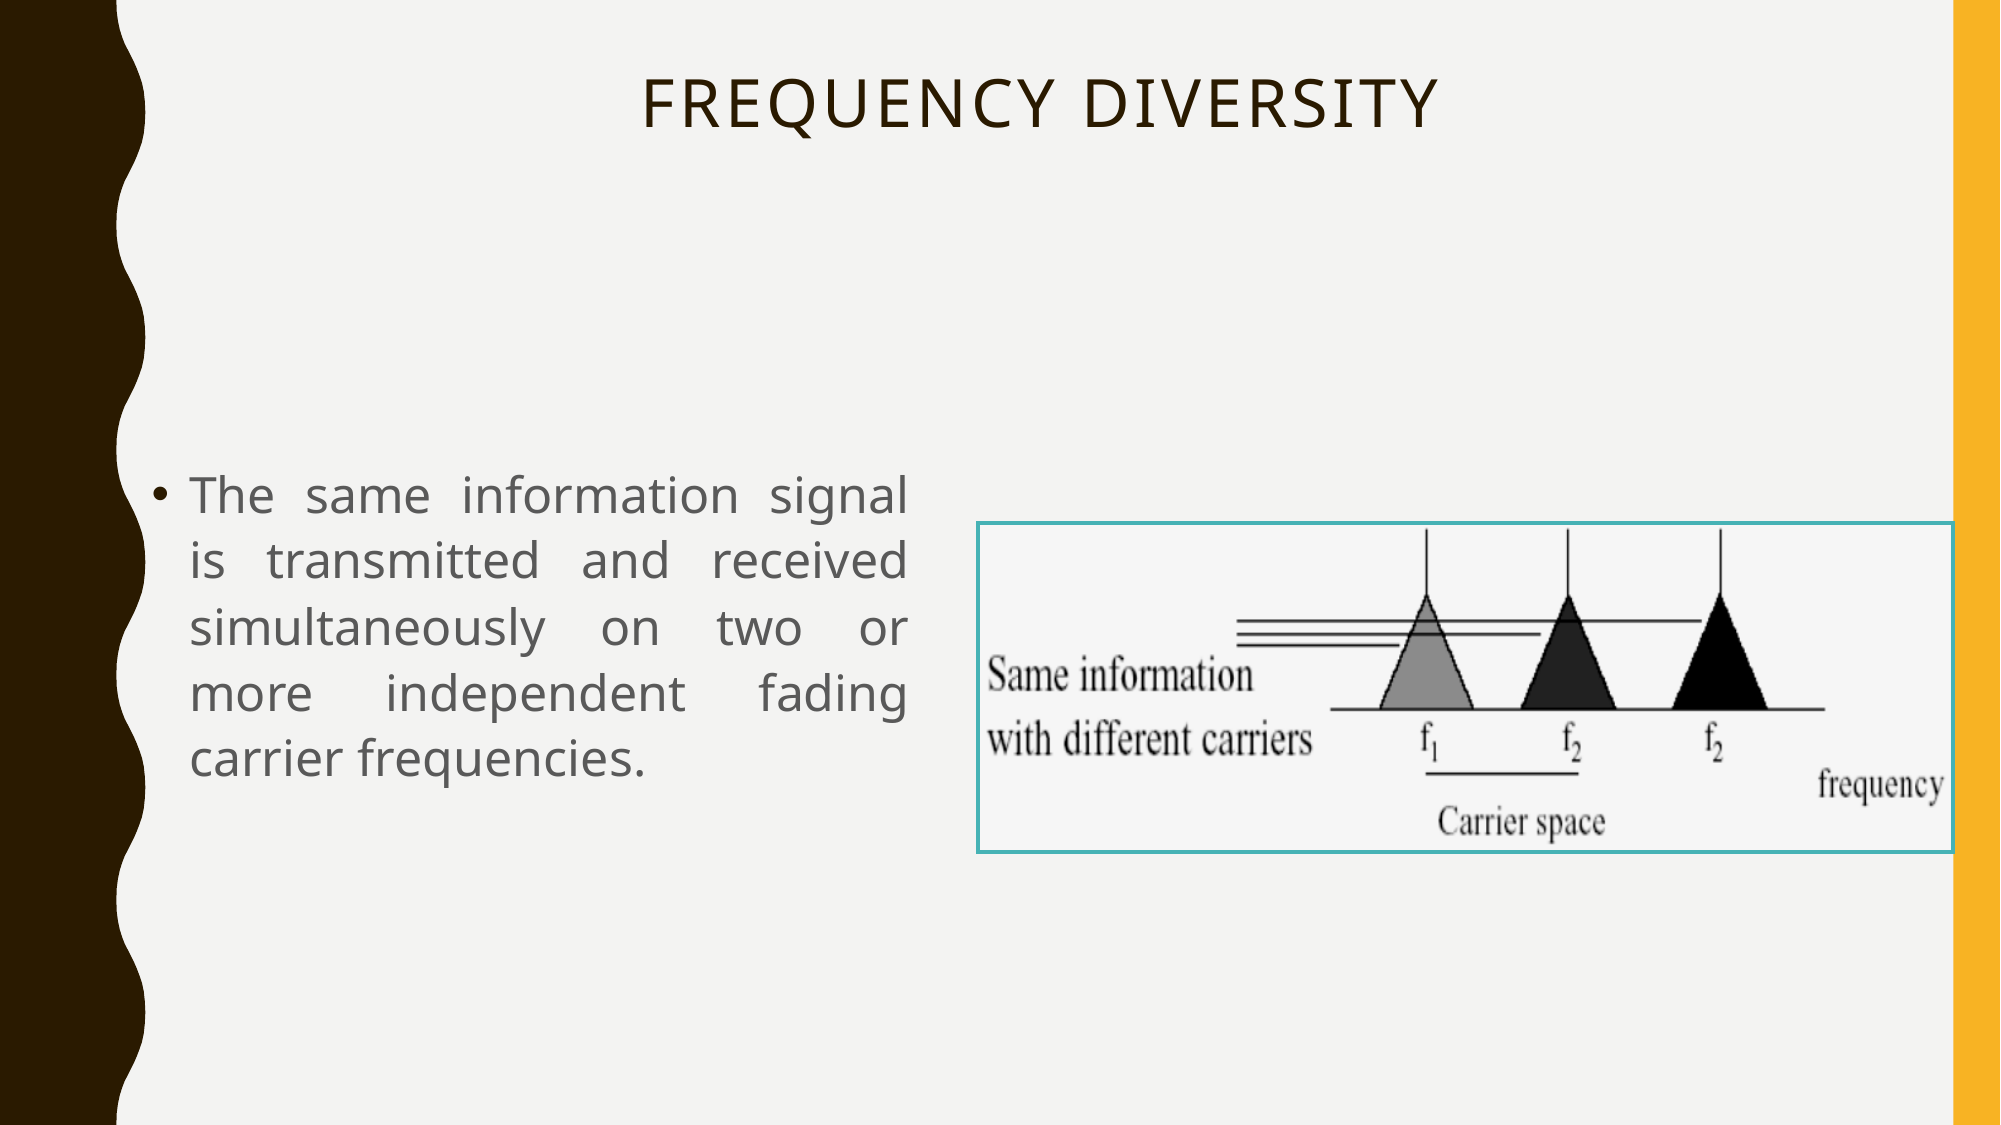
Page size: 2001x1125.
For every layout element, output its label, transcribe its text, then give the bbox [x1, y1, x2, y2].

picture [979, 525, 1952, 851]
title FREQUENCY DIVERSITY [205, 62, 1875, 308]
list The same information signal is transmitted and received simultaneously on two or more independent fading carrier frequencies. [136, 375, 925, 965]
